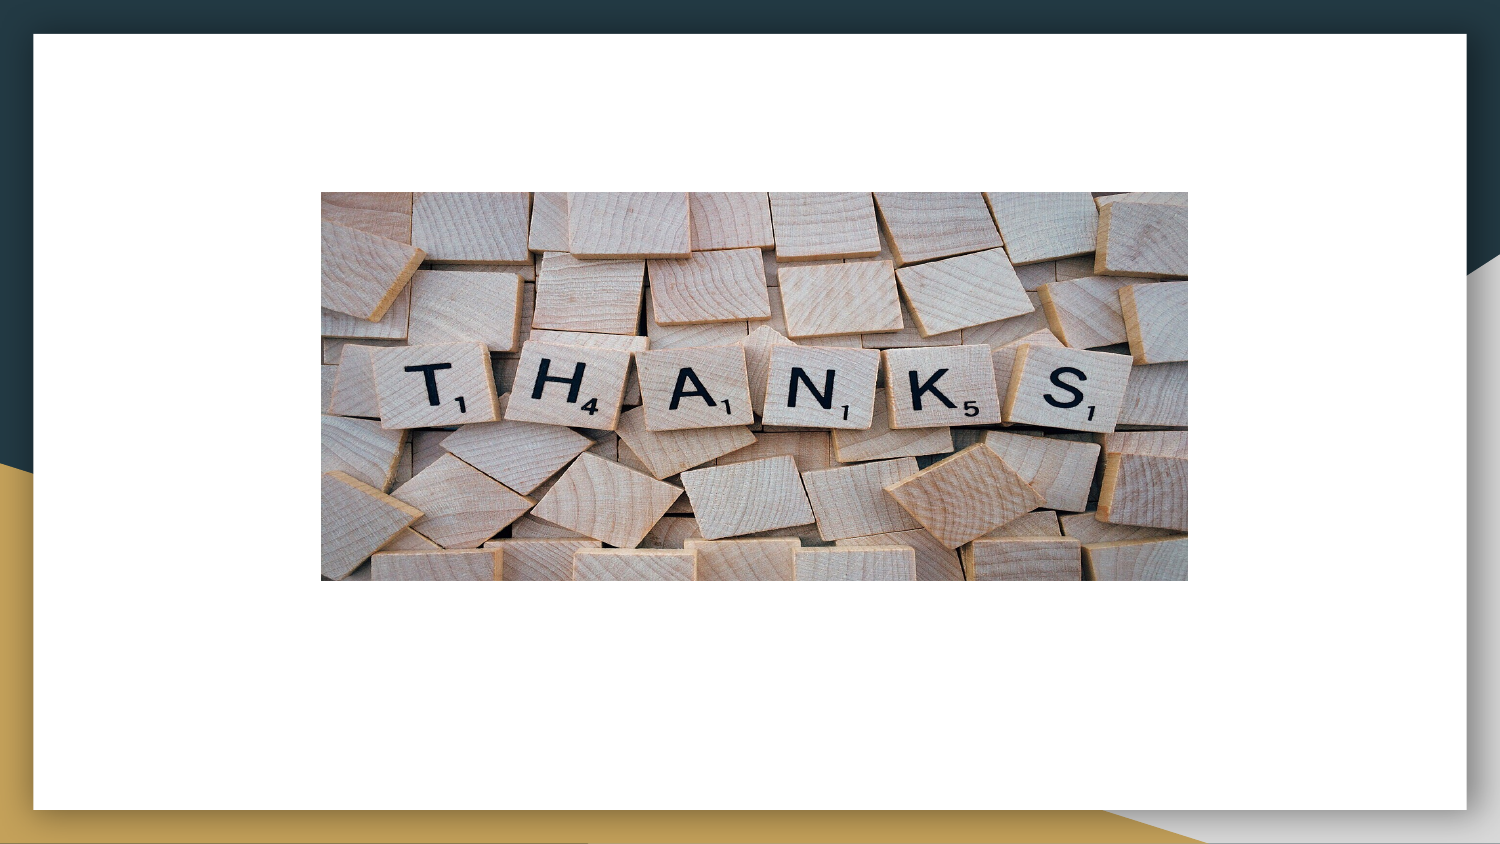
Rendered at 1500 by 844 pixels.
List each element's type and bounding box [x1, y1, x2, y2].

picture [321, 192, 1188, 581]
